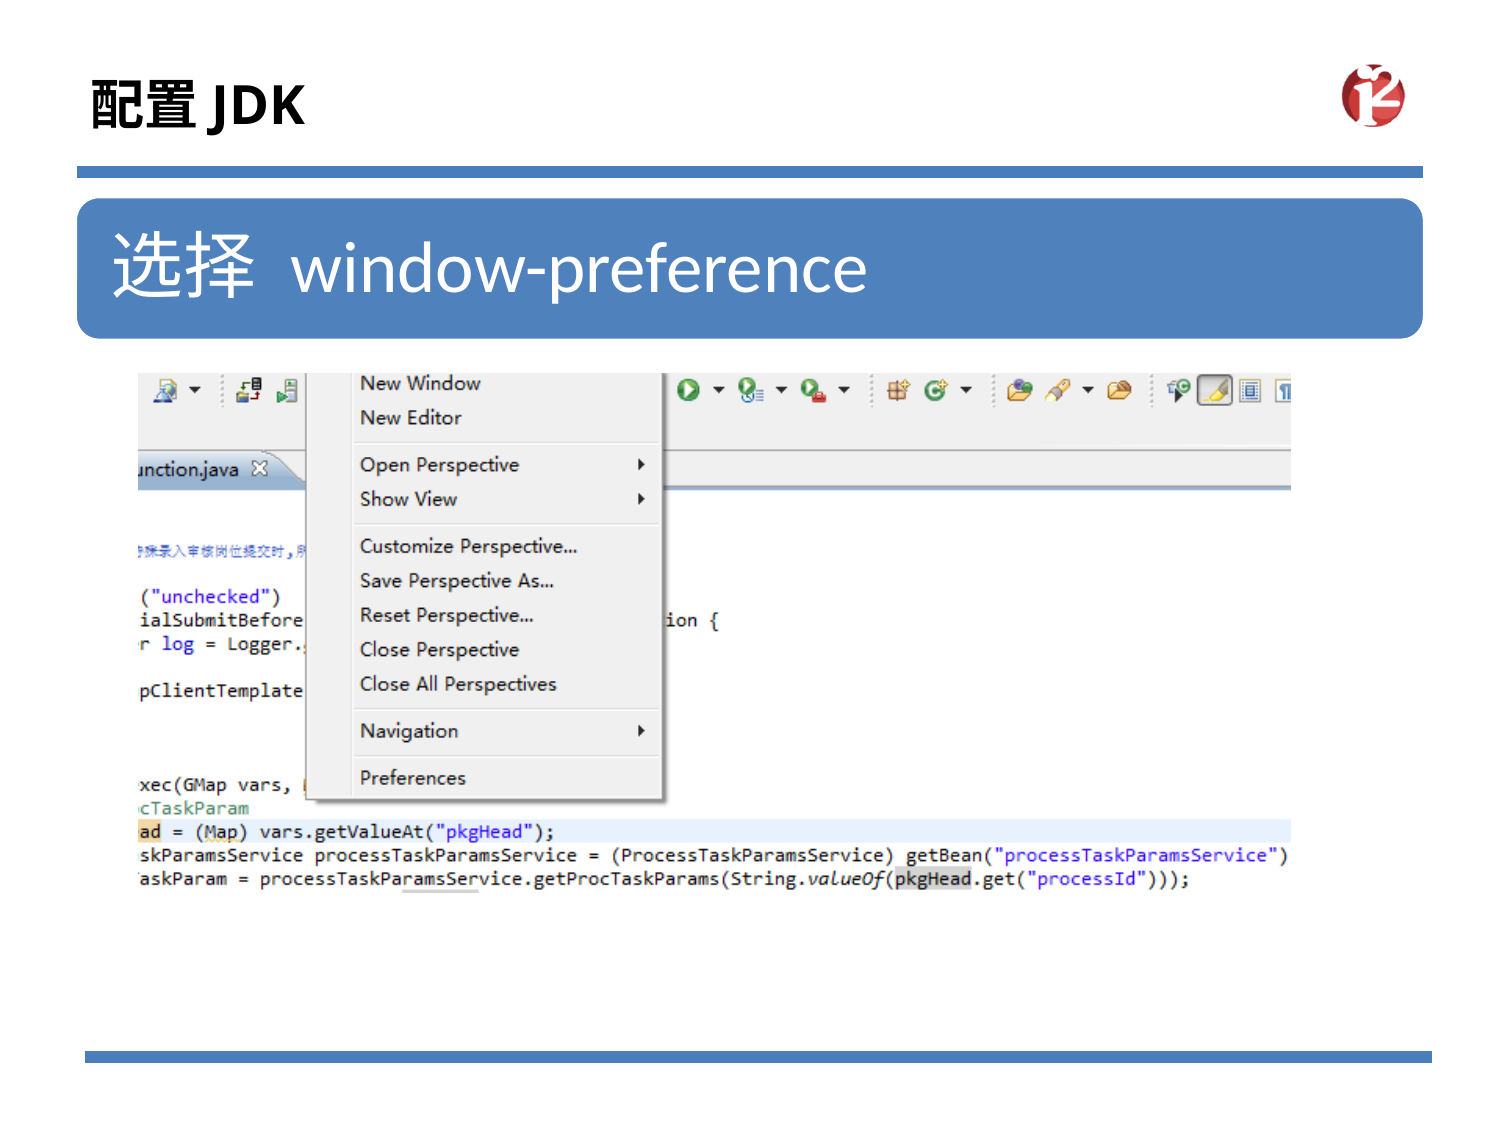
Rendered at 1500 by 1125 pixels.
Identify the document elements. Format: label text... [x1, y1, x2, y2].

title 配置JDK [74, 44, 1426, 162]
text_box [74, 195, 1426, 342]
picture [138, 373, 1291, 893]
